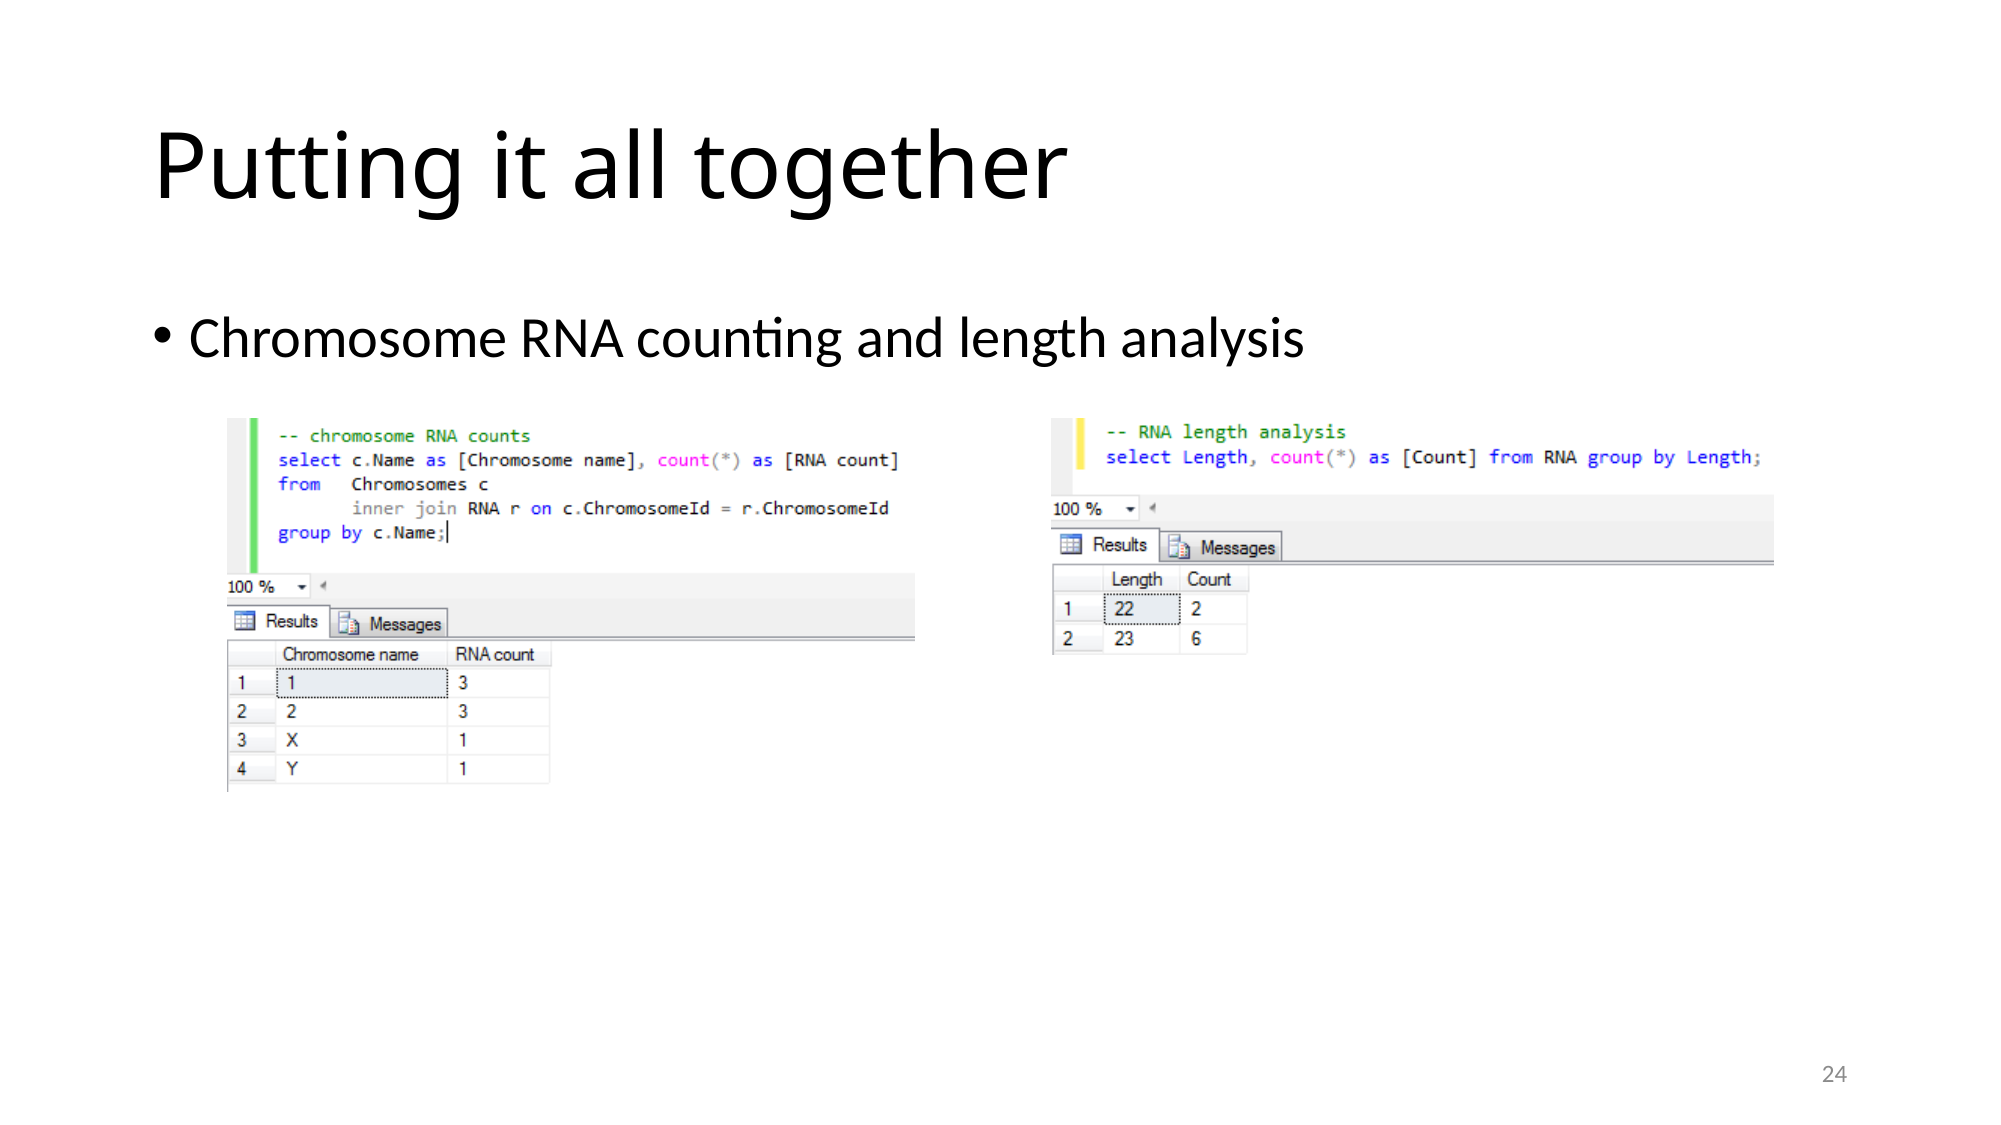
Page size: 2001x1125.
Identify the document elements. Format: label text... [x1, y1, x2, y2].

picture [1051, 418, 1774, 655]
slide_number 24 [1412, 1042, 1863, 1103]
list Chromosome RNA counting and length analysis [137, 299, 1863, 1014]
picture [227, 418, 915, 792]
title Putting it all together [137, 59, 1863, 278]
